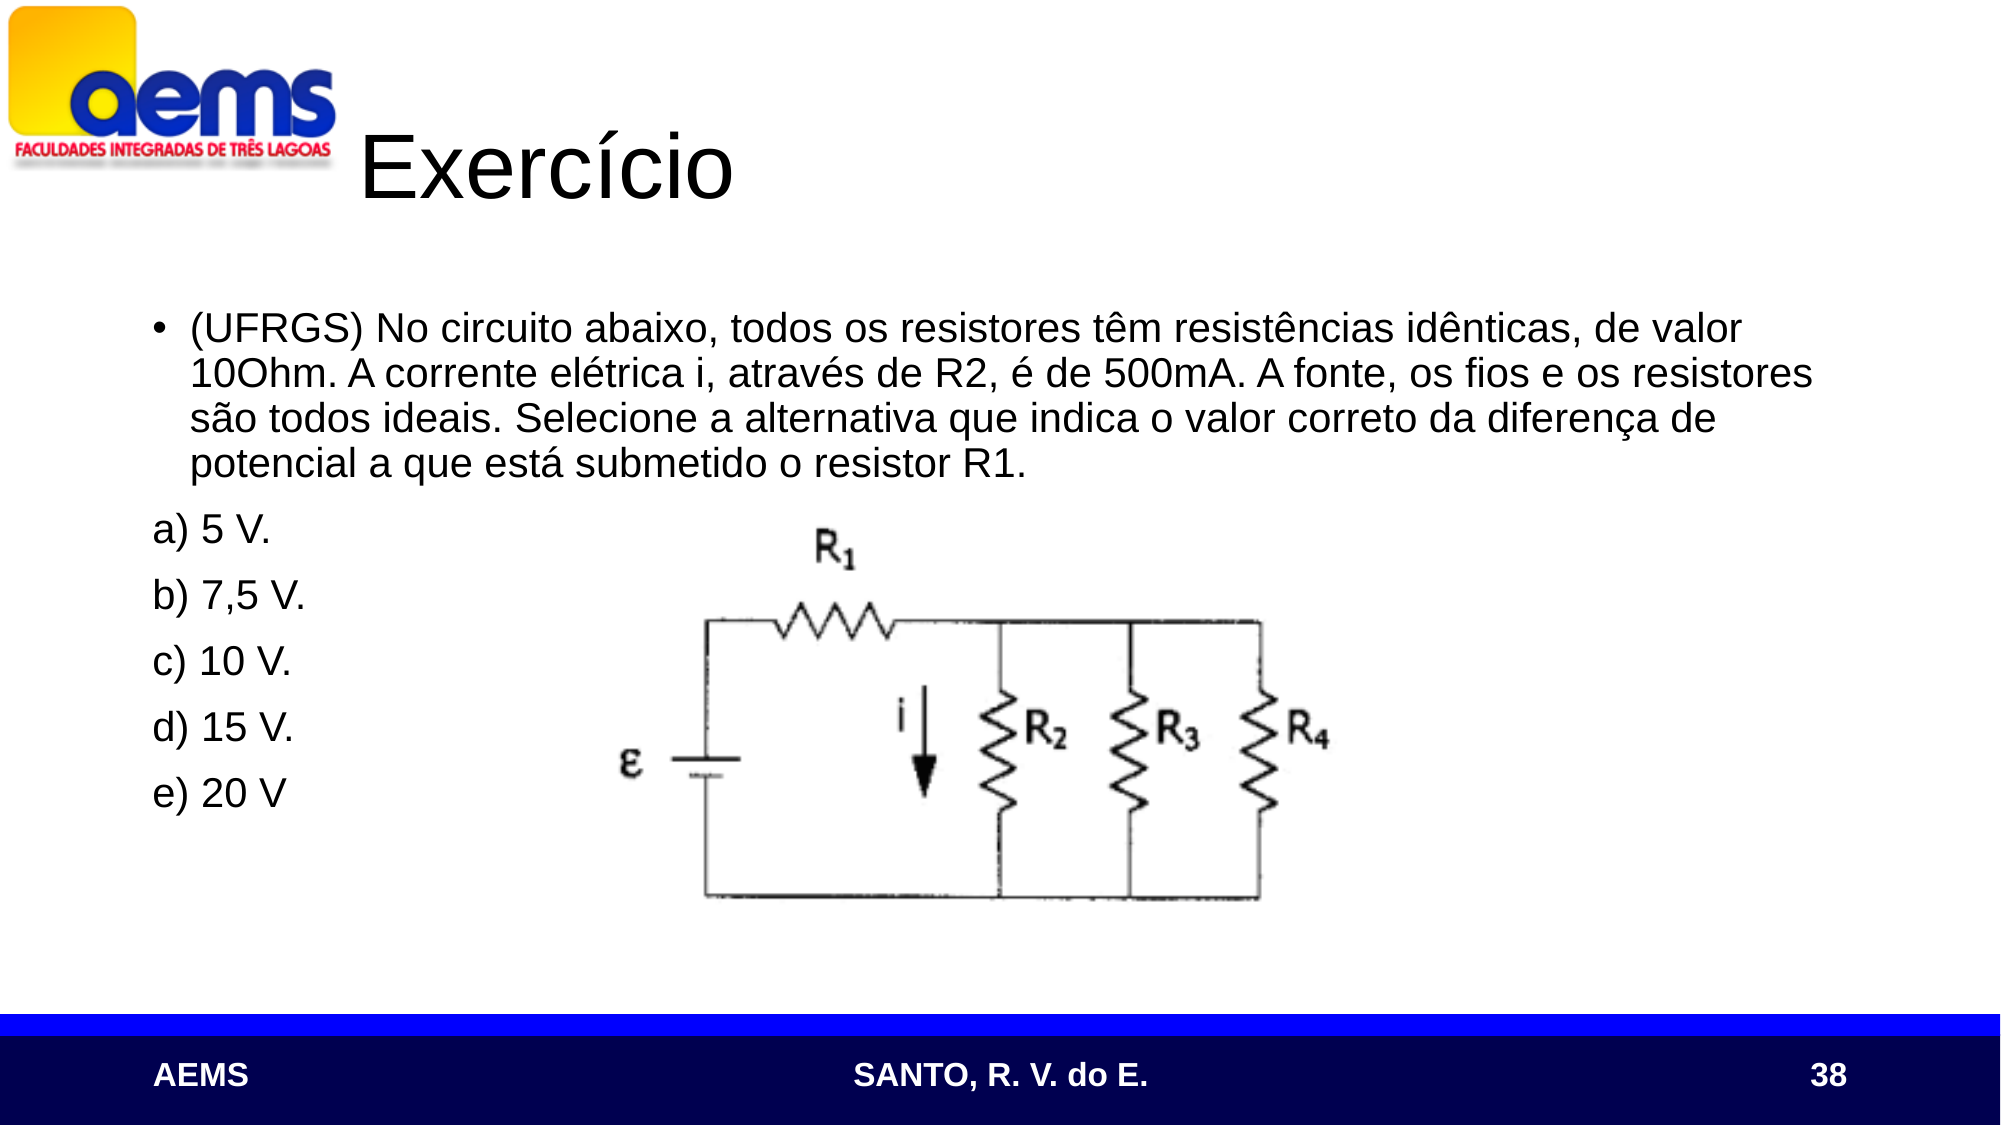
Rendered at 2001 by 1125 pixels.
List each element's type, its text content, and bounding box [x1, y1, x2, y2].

picture [0, 0, 344, 180]
list (UFRGS) No circuito abaixo, todos os resistores têm resistências idênticas, de valor 10Ohm. A corrente elétrica i, através de R2, é de 500mA. A fonte, os fios e os resistores são todos ideais. Selecione a alternativa que indica o valor correto da diferença de potencial a que está submetido o resistor R1. a) 5 V. b) 7,5 V. c) 10 V. d) 15 V. e) 20 V [137, 299, 1863, 1014]
title Exercício [343, 59, 1863, 278]
slide_number 38 [1412, 1042, 1863, 1103]
picture [590, 517, 1345, 914]
